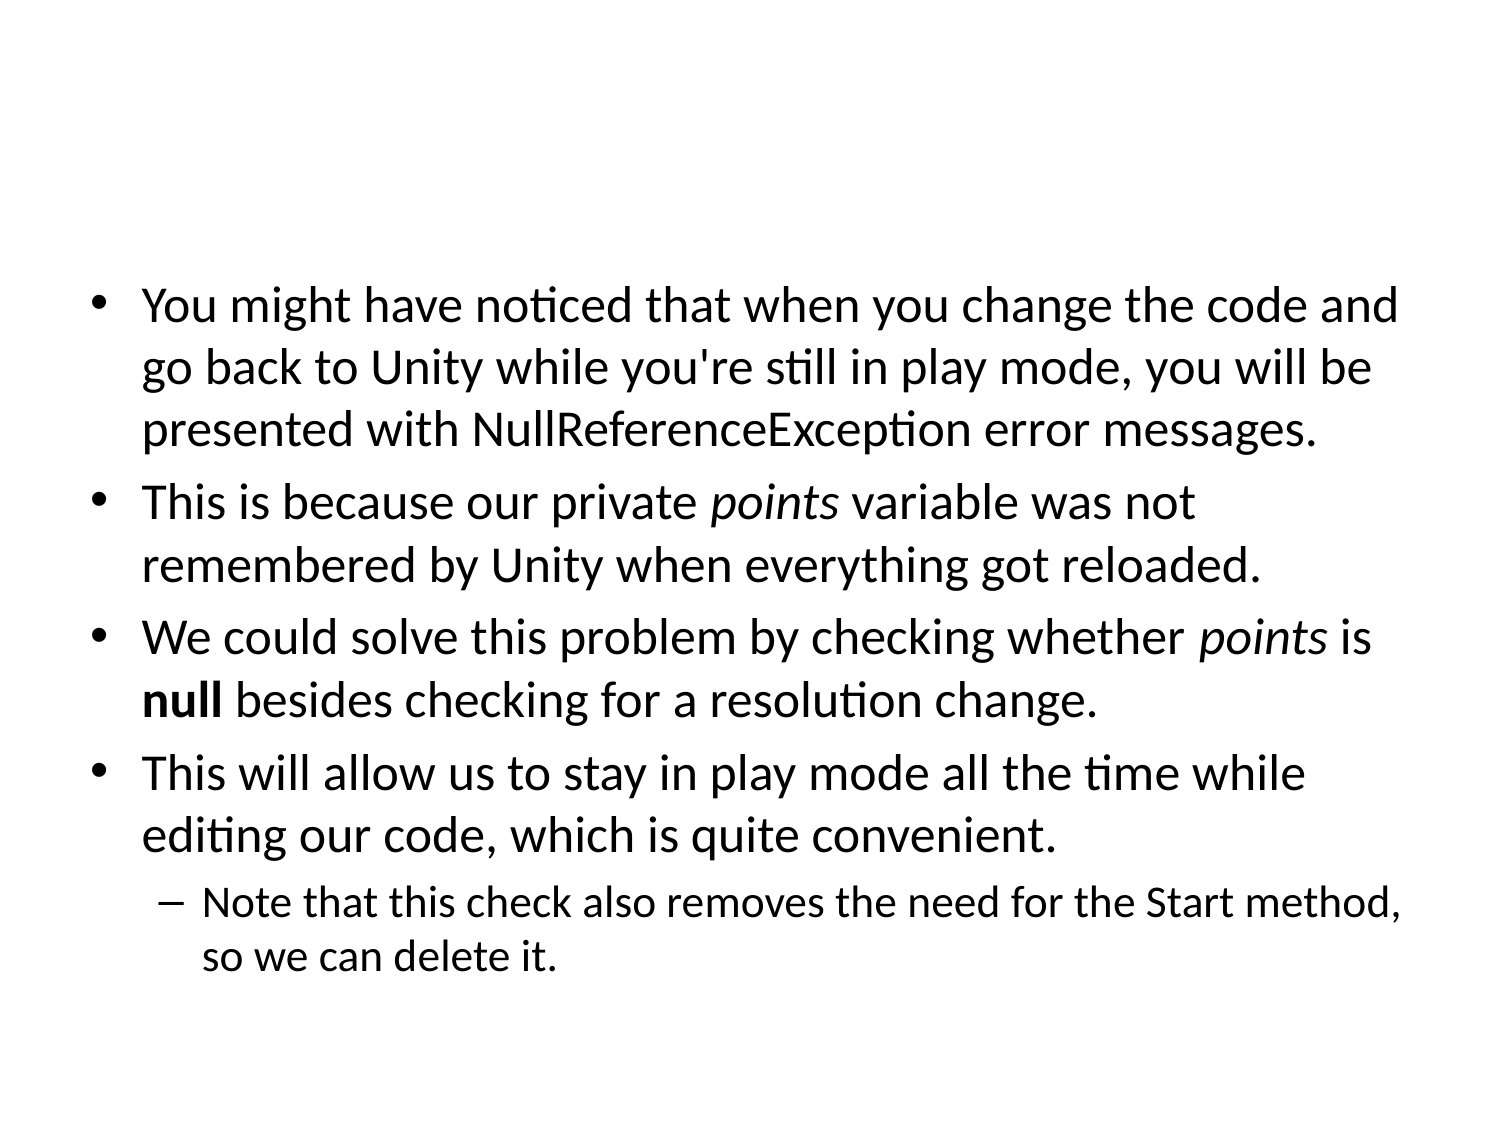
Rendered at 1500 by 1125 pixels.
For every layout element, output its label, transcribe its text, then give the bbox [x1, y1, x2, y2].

list You might have noticed that when you change the code and go back to Unity while you're still in play mode, you will be presented with NullReferenceException error messages. This is because our private points variable was not remembered by Unity when everything got reloaded. We could solve this problem by checking whether points is null besides checking for a resolution change. This will allow us to stay in play mode all the time while editing our code, which is quite convenient. Note that this check also removes the need for the Start method, so we can delete it. [75, 262, 1425, 1005]
